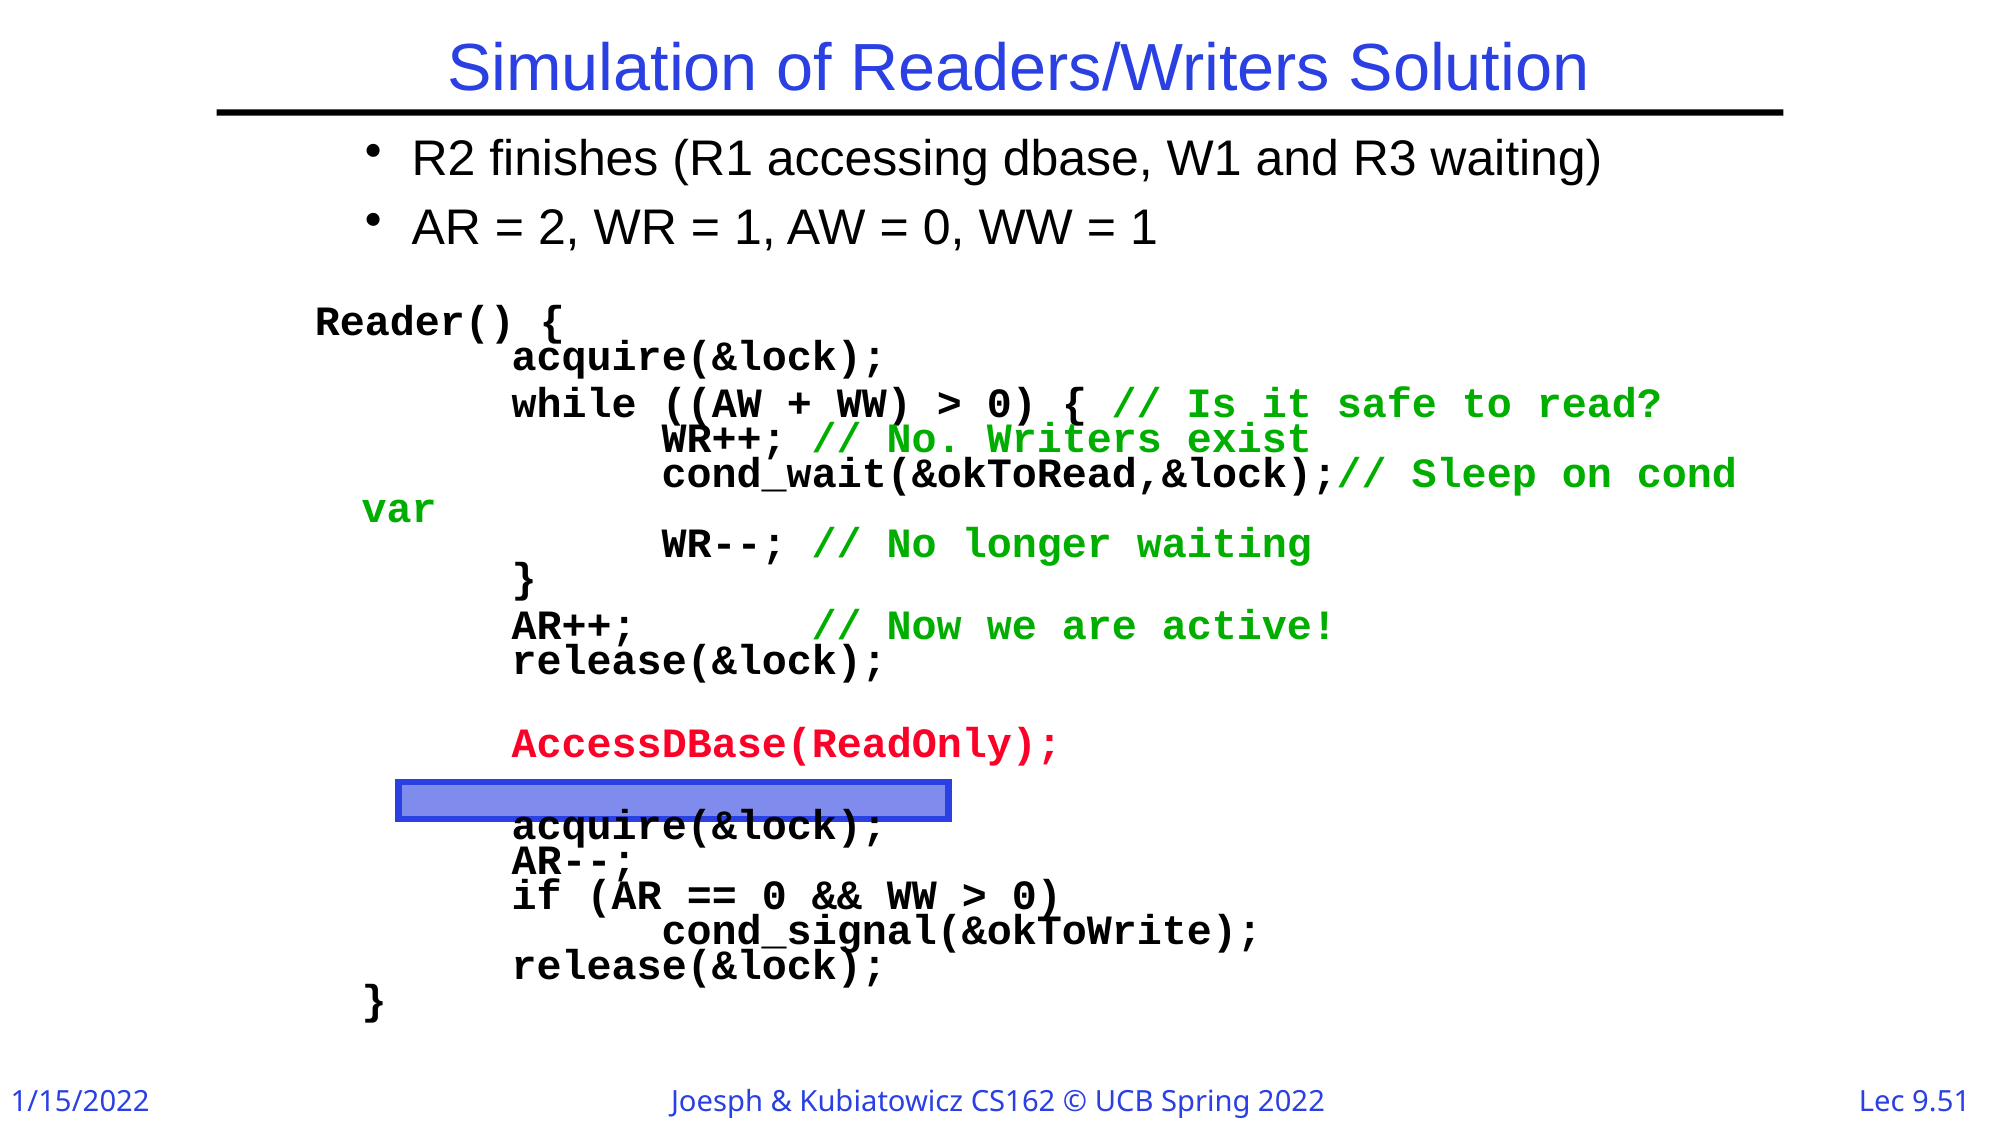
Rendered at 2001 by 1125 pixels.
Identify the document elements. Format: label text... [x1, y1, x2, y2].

list R2 finishes (R1 accessing dbase, W1 and R3 waiting) AR = 2, WR = 1, AW = 0, WW = 1 [350, 125, 1650, 299]
text_box Reader() { acquire(&lock); while ((AW + WW) > 0) { // Is it safe to read? WR++; // No. Writers exist cond_wait(&okToRead,&lock);// Sleep on cond var WR--; // No longer waiting } AR++; // Now we are active! release(&lock); AccessDBase(ReadOnly); acquire(&lock); AR--; if (AR == 0 && WW > 0) cond_signal(&okToWrite); release(&lock); } [299, 299, 1788, 1013]
title Simulation of Readers/Writers Solution [337, 24, 1700, 113]
